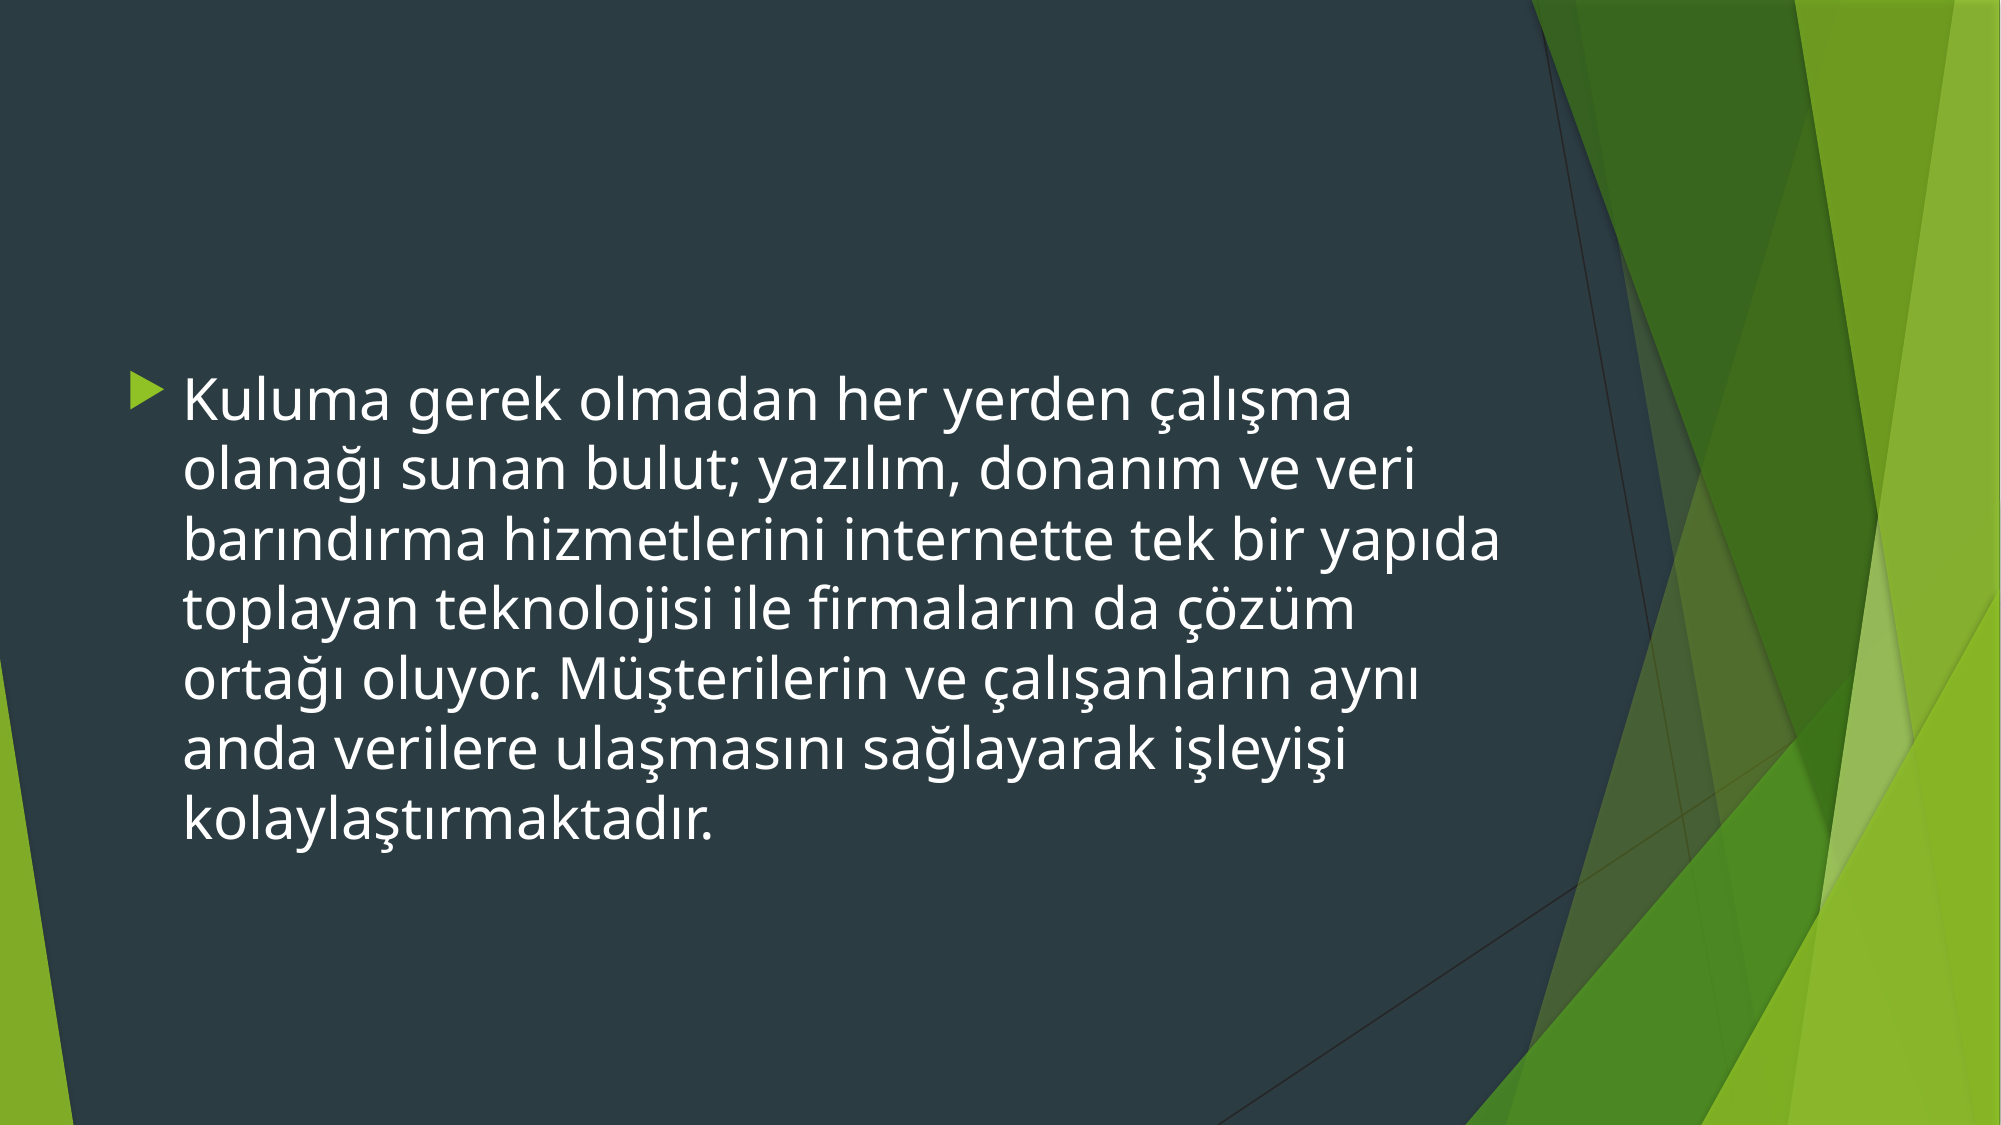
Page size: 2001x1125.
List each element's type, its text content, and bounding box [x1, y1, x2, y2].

list Kuluma gerek olmadan her yerden çalışma olanağı sunan bulut; yazılım, donanım ve veri barındırma hizmetlerini internette tek bir yapıda toplayan teknolojisi ile firmaların da çözüm ortağı oluyor. Müşterilerin ve çalışanların aynı anda verilere ulaşmasını sağlayarak işleyişi kolaylaştırmaktadır. [111, 354, 1522, 992]
